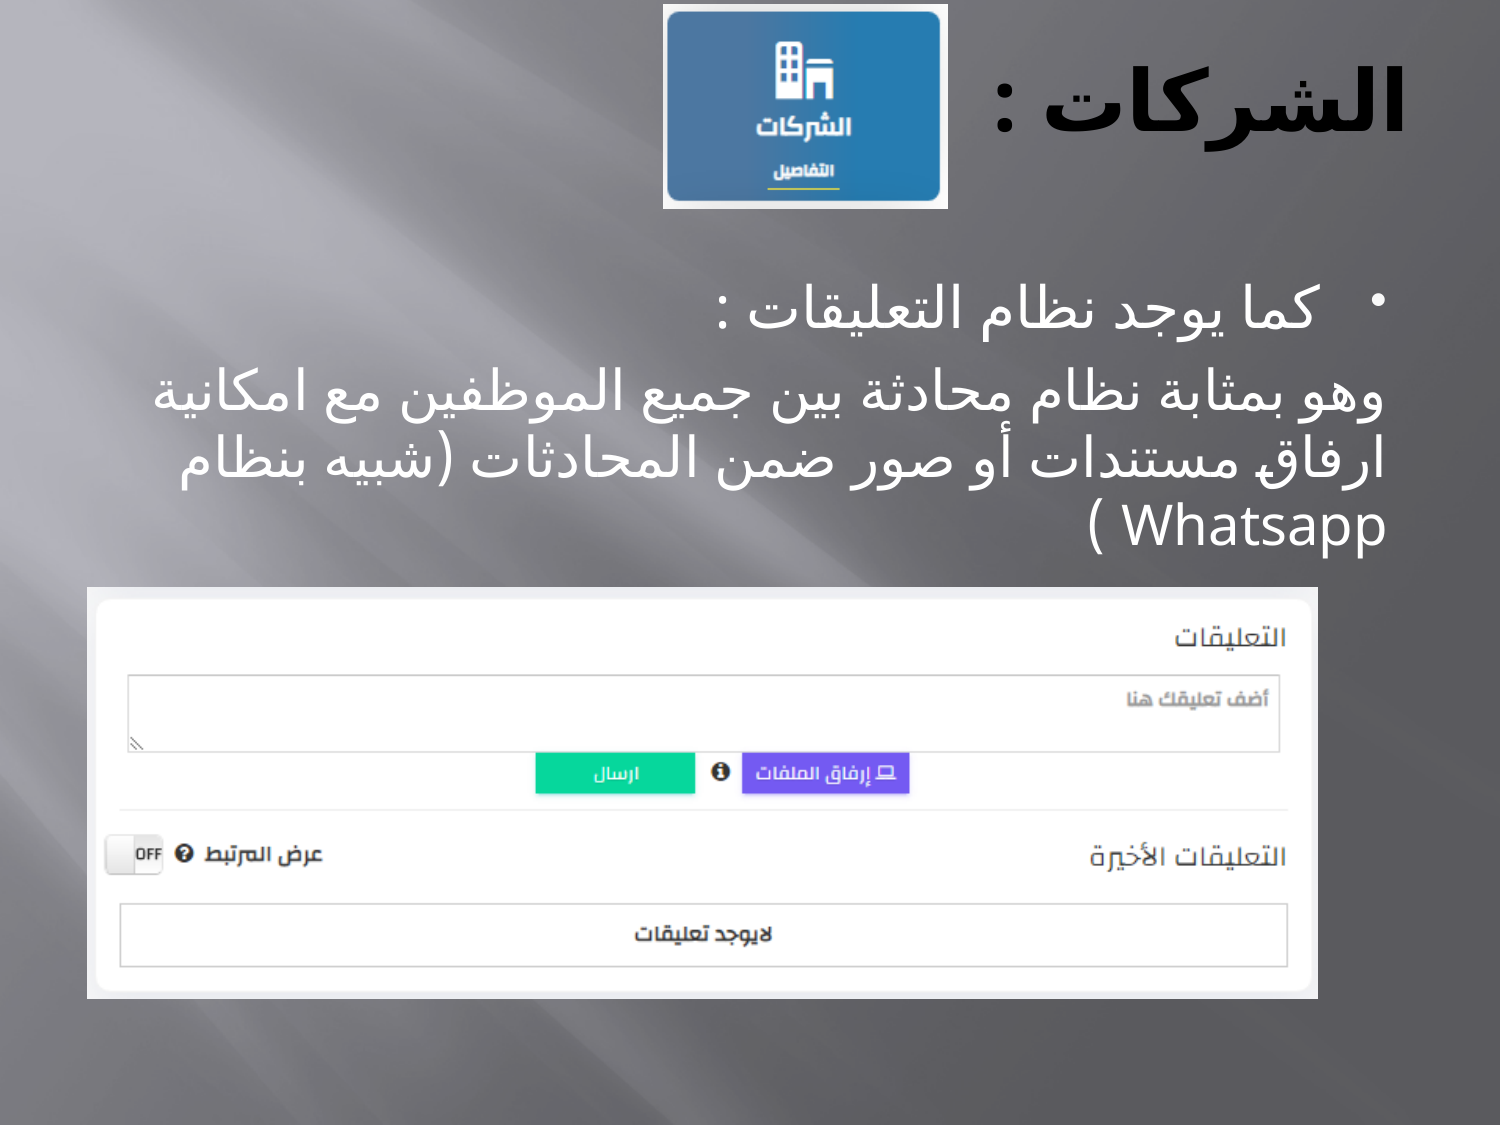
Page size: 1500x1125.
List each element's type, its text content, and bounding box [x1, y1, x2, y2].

title الشركات : [75, 3, 1425, 192]
list كما يوجد نظام التعليقات : وهو بمثابة نظام محادثة بين جميع الموظفين مع امكانية ارفاق مستندات أو صور ضمن المحادثات (شبيه بنظام Whatsapp ) [75, 262, 1425, 1035]
picture [87, 587, 1318, 999]
picture [663, 4, 949, 209]
